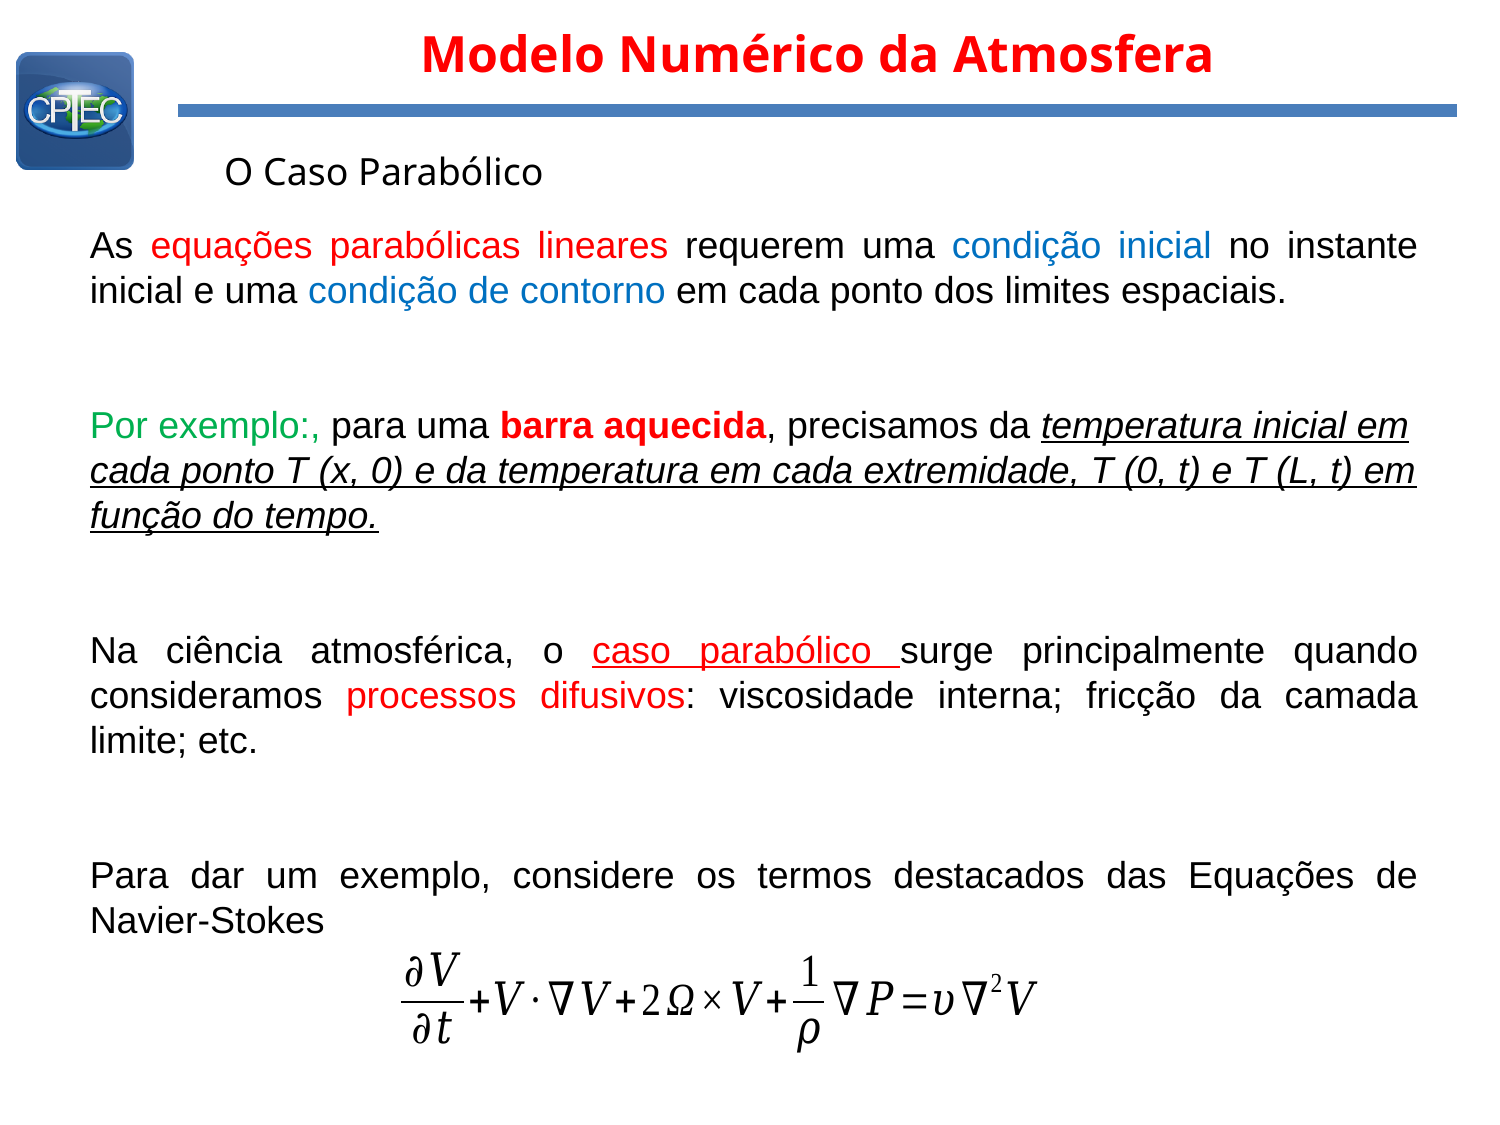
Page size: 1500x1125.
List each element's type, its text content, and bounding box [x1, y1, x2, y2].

text_box Modelo Numérico da Atmosfera [178, 14, 1457, 90]
text_box As equações parabólicas lineares requerem uma condição inicial no instante inicial e uma condição de contorno em cada ponto dos limites espaciais. Por exemplo:, para uma barra aquecida, precisamos da temperatura inicial em cada ponto T (x, 0) e da temperatura em cada extremidade, T (0, t) e T (L, t) em função do tempo. Na ciência atmosférica, o caso parabólico surge principalmente quando consideramos processos difusivos: viscosidade interna; fricção da camada limite; etc. Para dar um exemplo, considere os termos destacados das Equações de Navier-Stokes [75, 214, 1433, 949]
picture [16, 51, 134, 170]
text_box O Caso Parabólico [209, 140, 559, 201]
